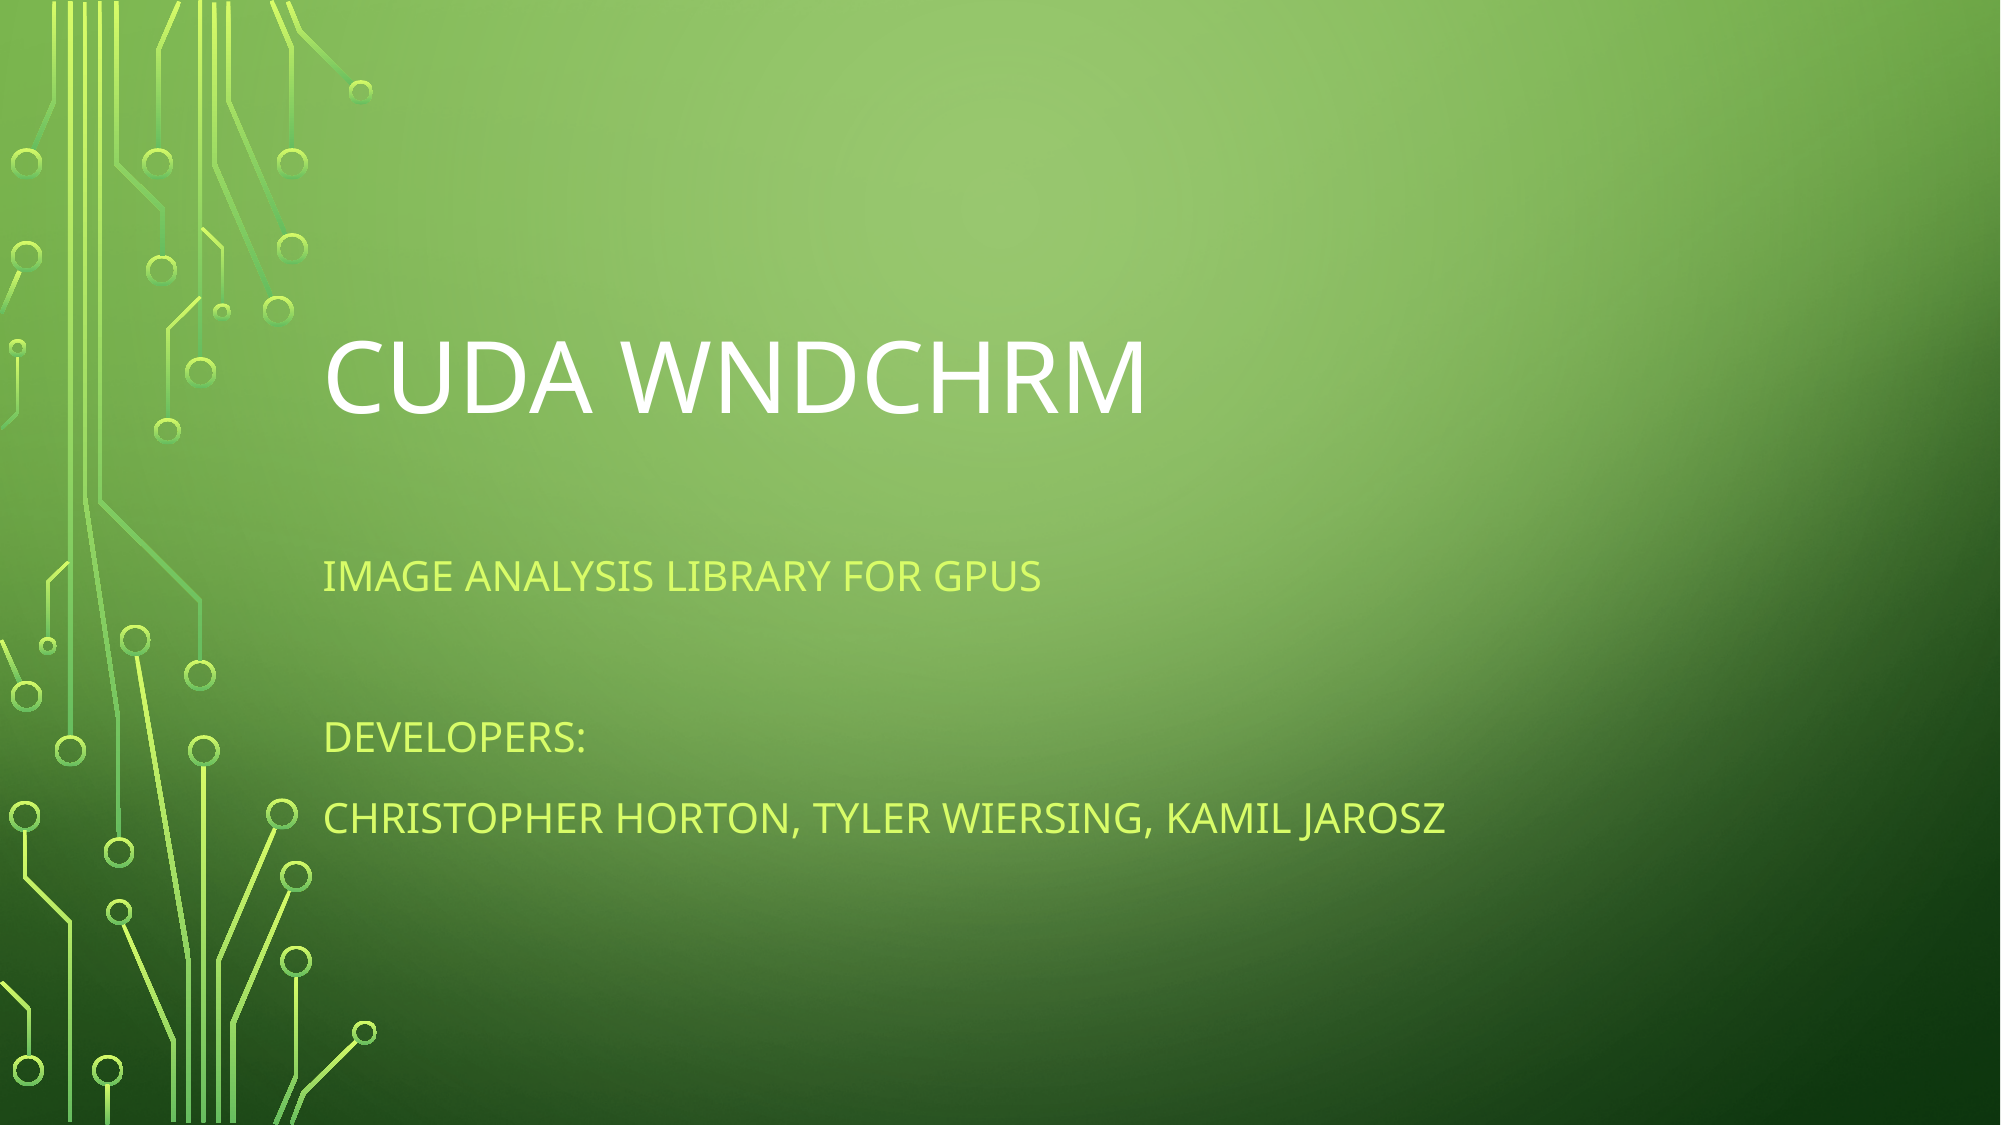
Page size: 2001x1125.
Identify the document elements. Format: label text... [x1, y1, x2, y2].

subtitle Image analysis Library for gpus Developers: Christopher Horton, Tyler Wiersing, Kamil Jarosz [307, 531, 1750, 863]
title CUDA Wndchrm [307, 184, 1750, 443]
